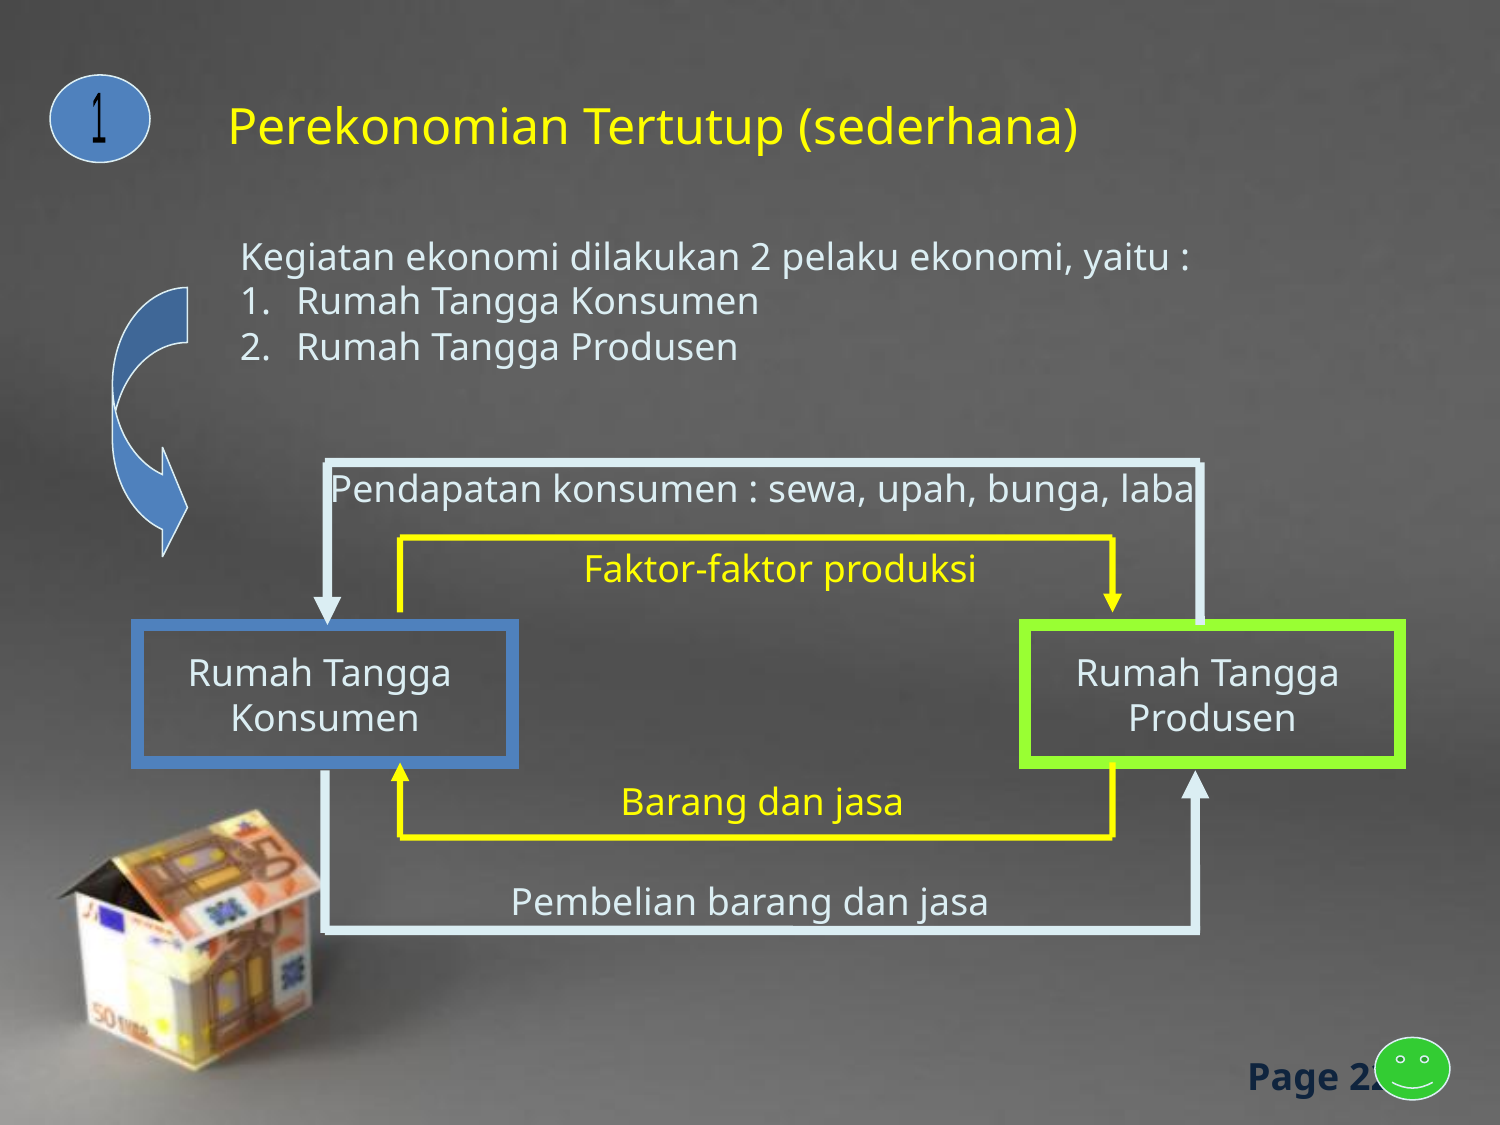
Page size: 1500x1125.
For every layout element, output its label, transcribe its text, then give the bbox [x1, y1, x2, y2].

text_box Perekonomian Tertutup (sederhana) [212, 75, 1275, 175]
text_box [112, 287, 188, 504]
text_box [137, 462, 1401, 933]
text_box [1374, 1037, 1450, 1100]
picture [0, 0, 1500, 1125]
text_box Kegiatan ekonomi dilakukan 2 pelaku ekonomi, yaitu : Rumah Tangga Konsumen Rumah Tangga Produsen [225, 200, 1500, 400]
text_box [50, 74, 151, 163]
